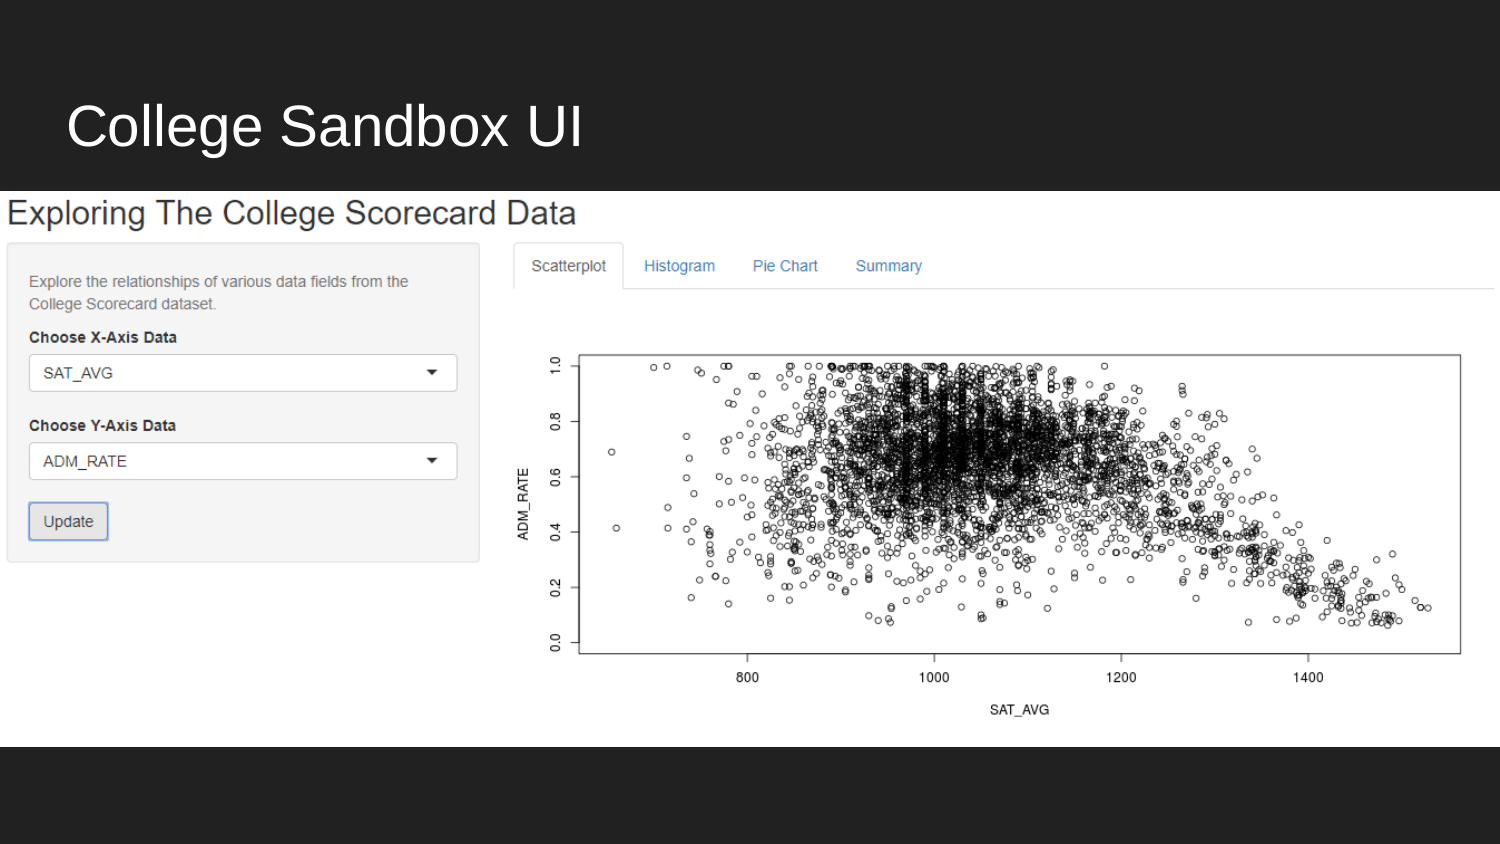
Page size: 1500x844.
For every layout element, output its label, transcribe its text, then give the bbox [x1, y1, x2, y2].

picture [0, 191, 1500, 747]
title College Sandbox UI [51, 72, 1449, 167]
